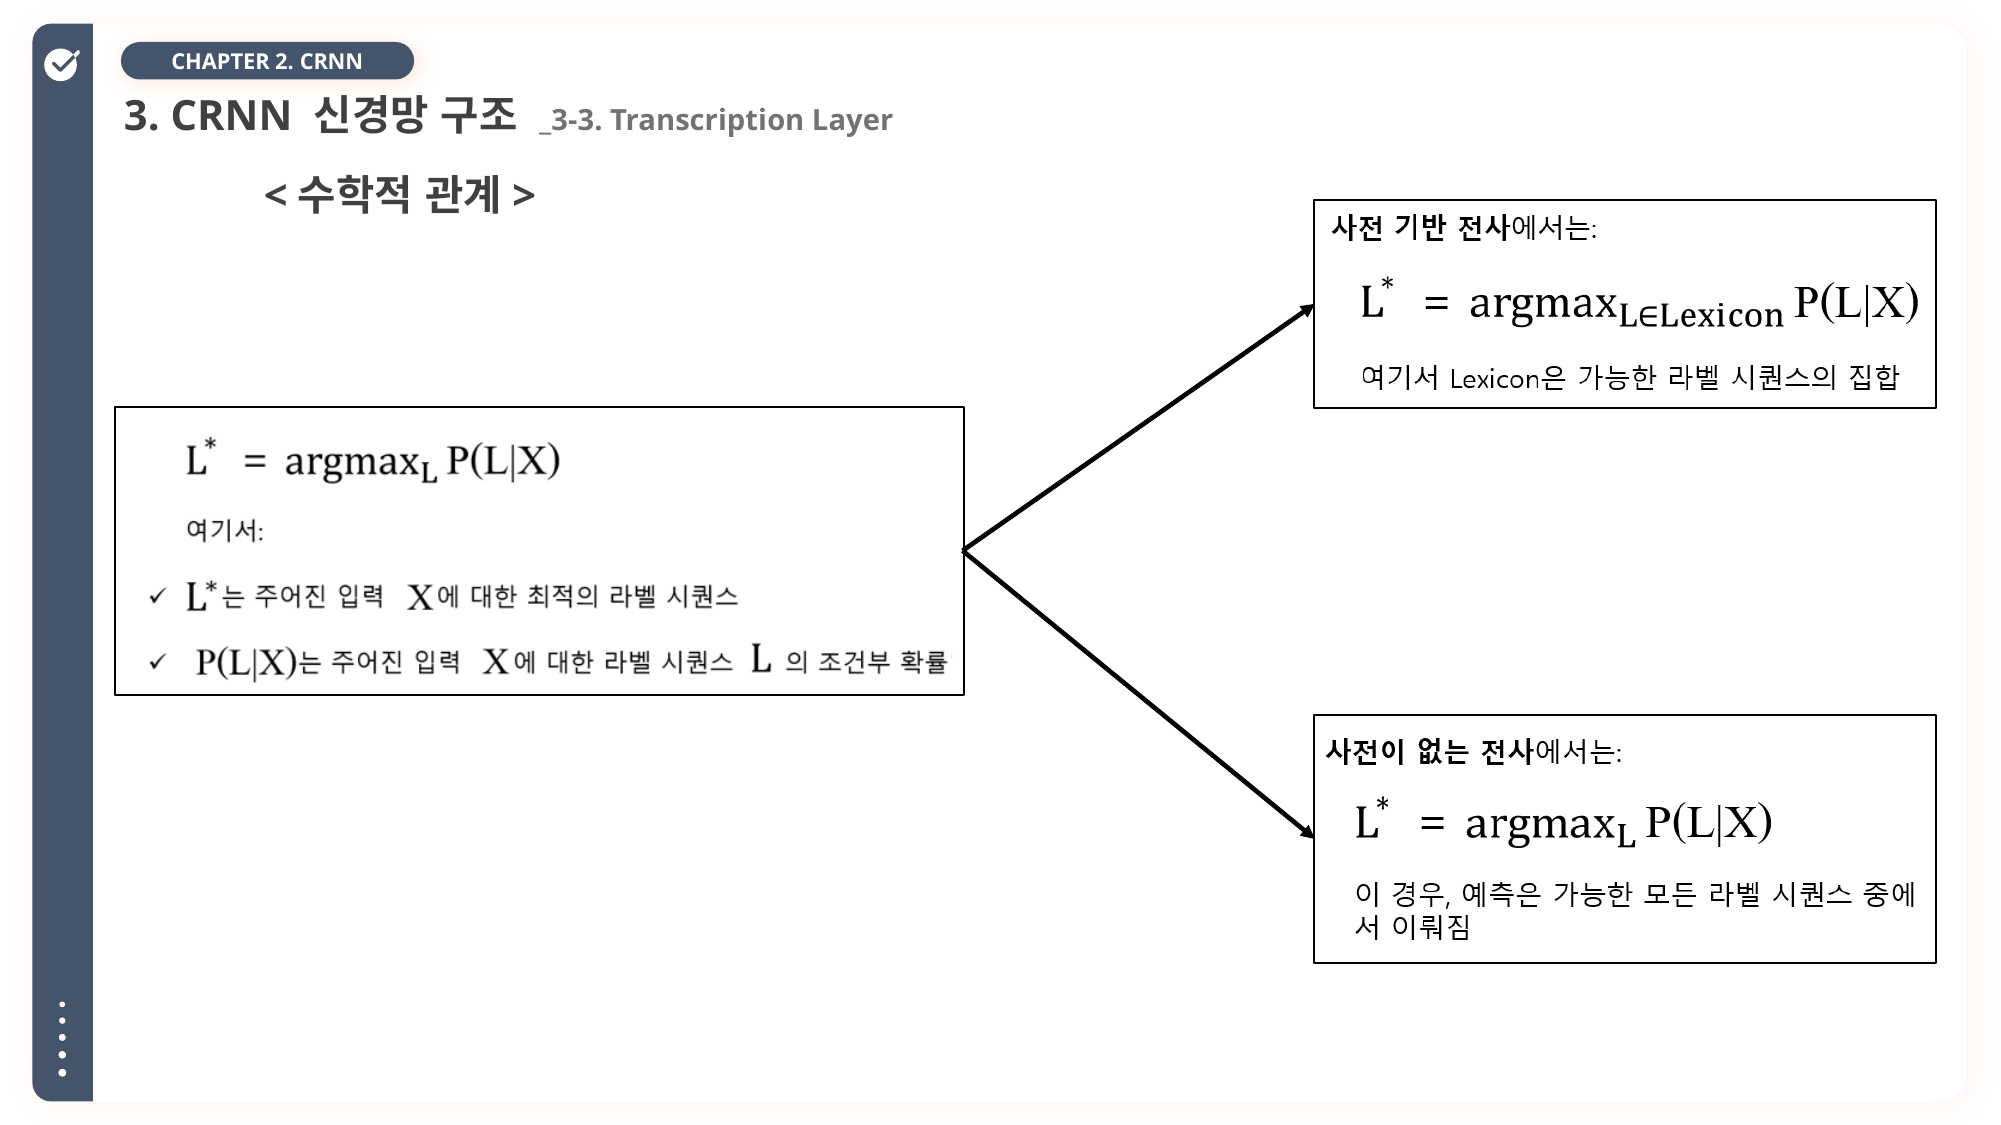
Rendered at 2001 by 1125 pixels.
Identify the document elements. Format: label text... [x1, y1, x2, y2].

text_box <수학적 관계> [249, 160, 588, 226]
picture [115, 407, 962, 694]
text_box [58, 1001, 67, 1077]
text_box CHAPTER 2. CRNN [119, 40, 416, 81]
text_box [962, 303, 1315, 550]
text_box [962, 550, 1315, 839]
text_box 3. CRNN 신경망 구조 _3-3. Transcription Layer [109, 81, 914, 147]
picture [1314, 716, 1935, 962]
picture [1314, 201, 1935, 407]
